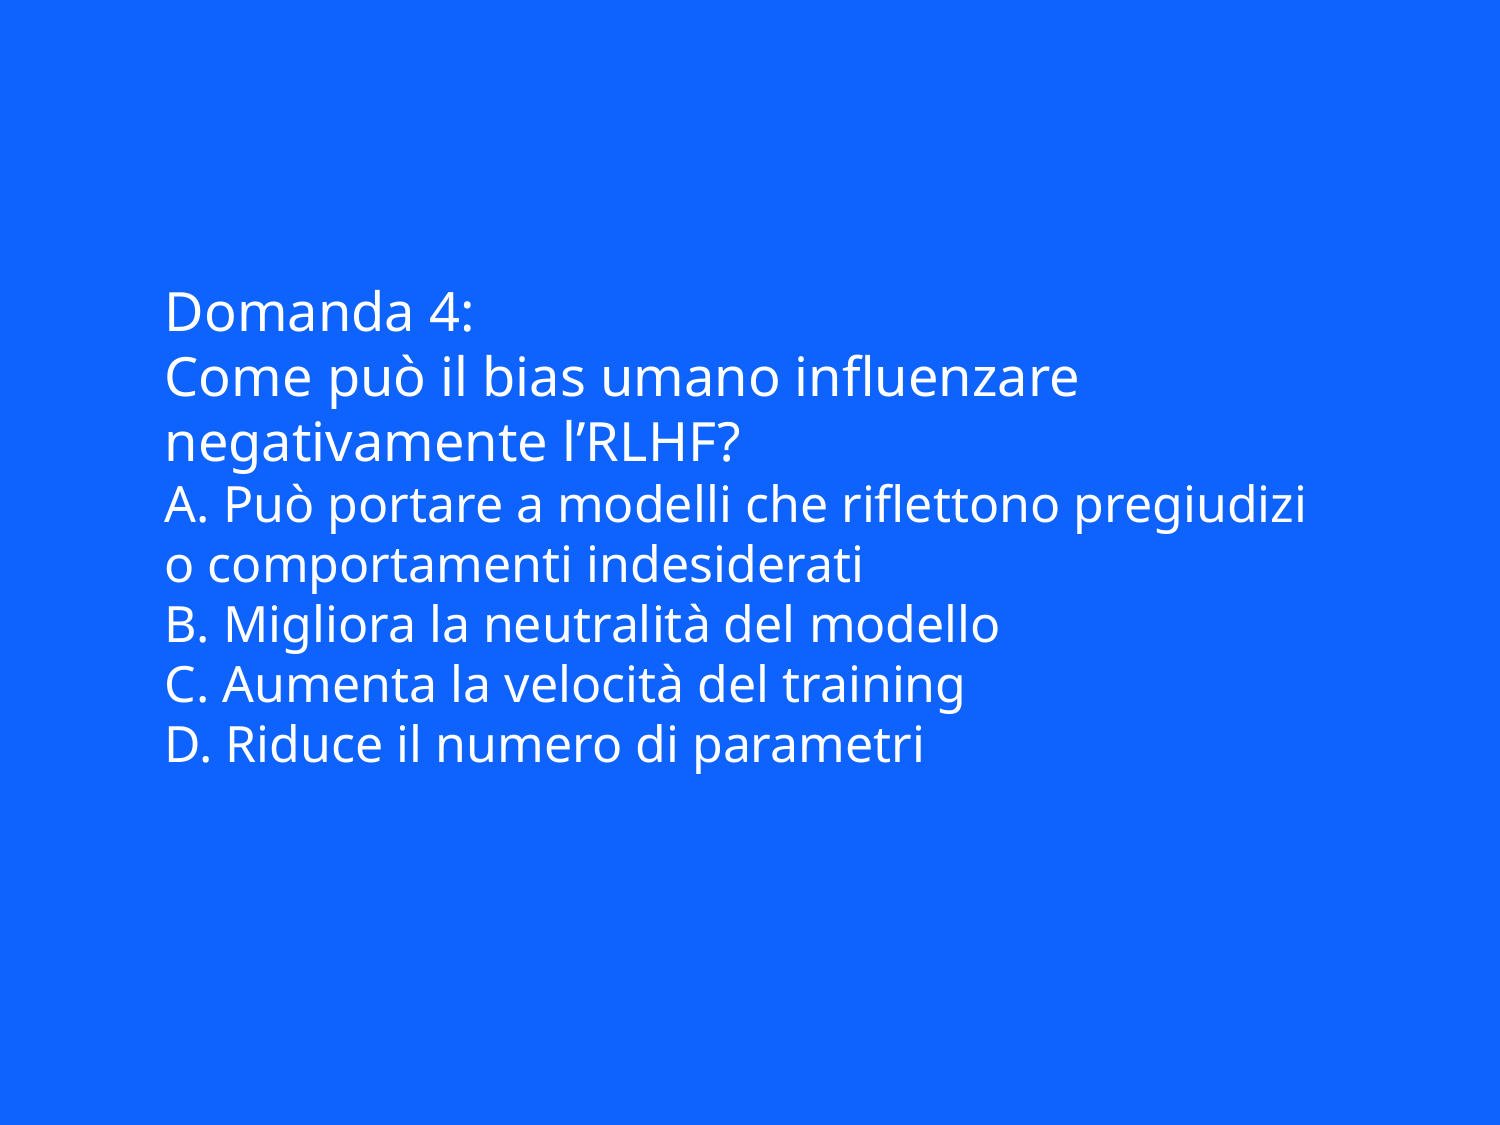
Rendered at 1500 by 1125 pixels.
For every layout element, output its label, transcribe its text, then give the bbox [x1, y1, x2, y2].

text_box Domanda 4: Come può il bias umano influenzare negativamente l’RLHF? A. Può portare a modelli che riflettono pregiudizi o comportamenti indesiderati B. Migliora la neutralità del modello C. Aumenta la velocità del training D. Riduce il numero di parametri [149, 224, 1350, 780]
